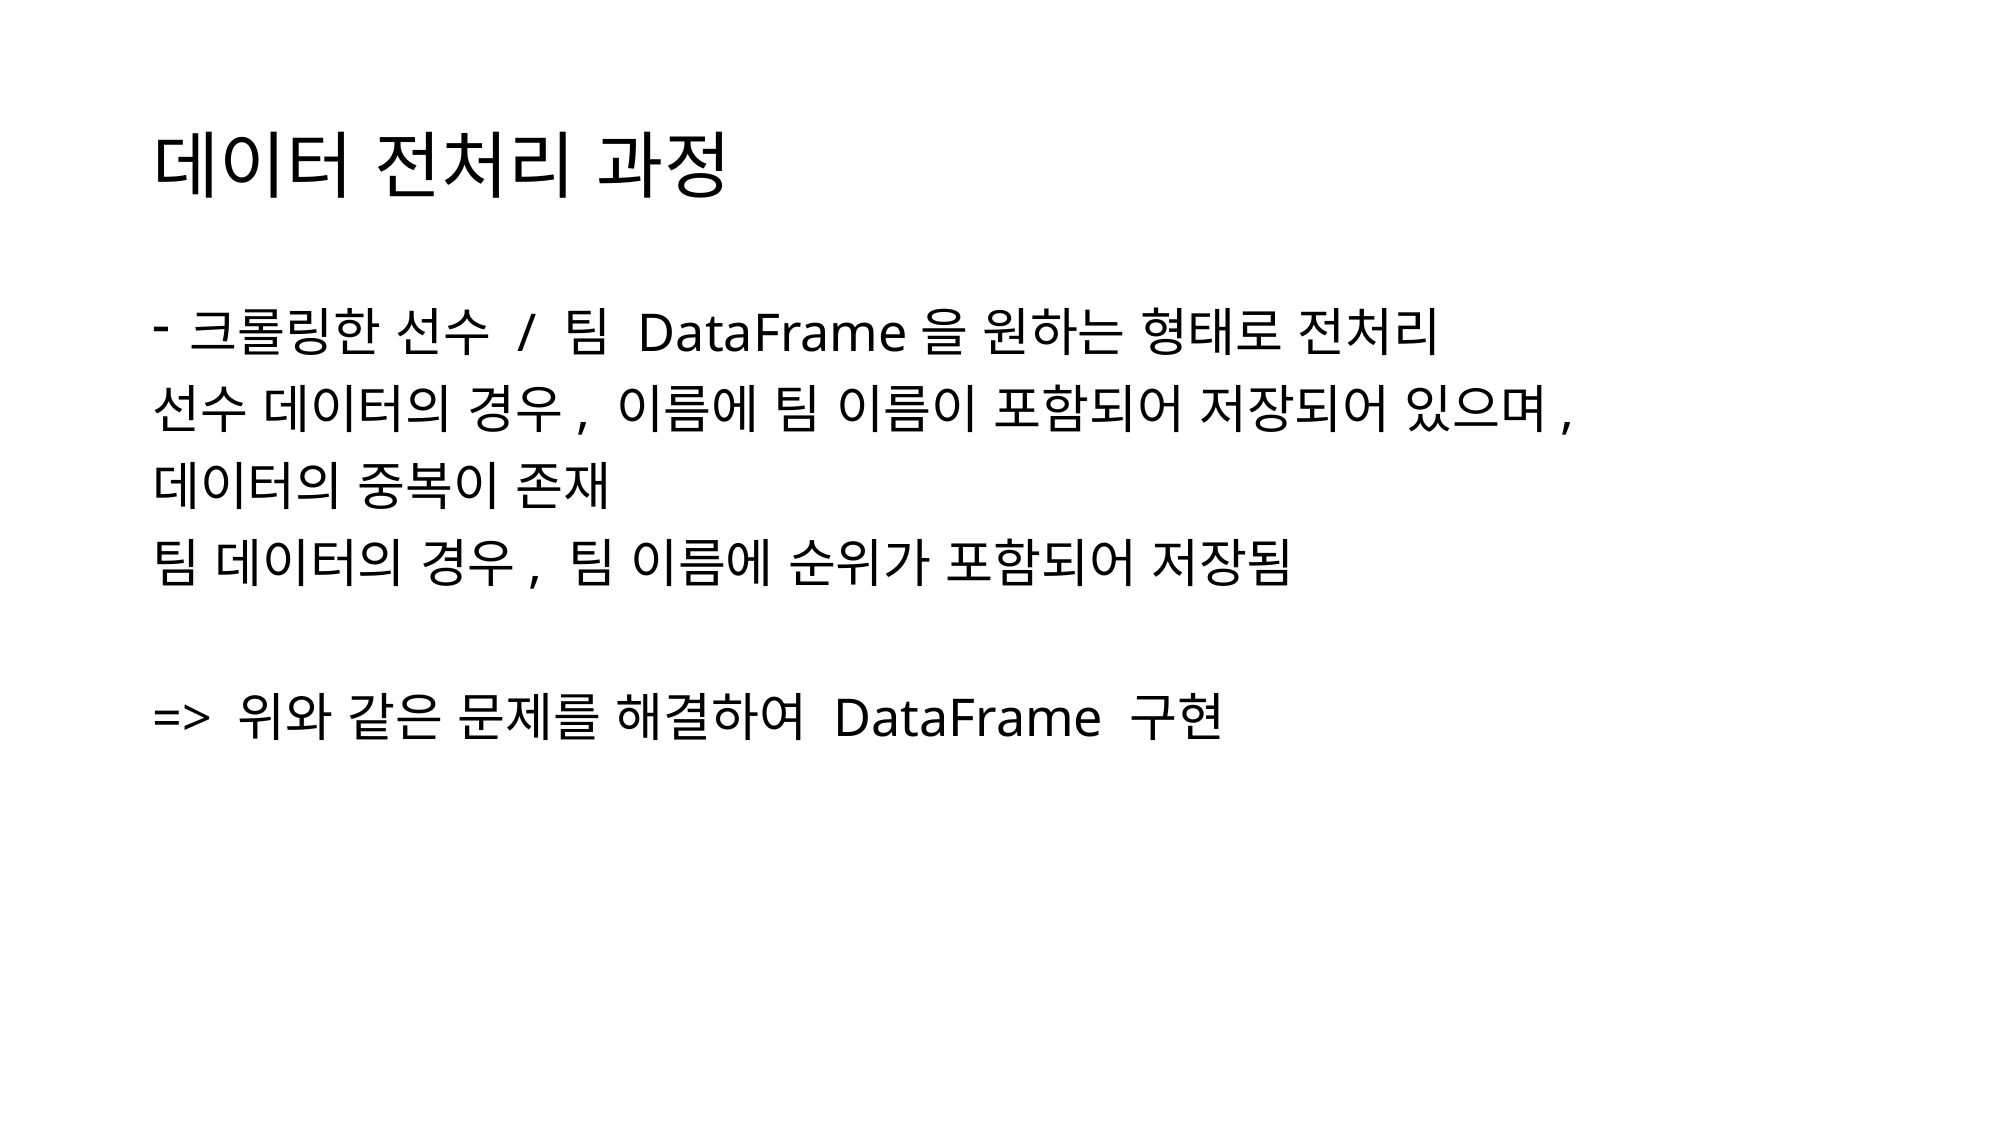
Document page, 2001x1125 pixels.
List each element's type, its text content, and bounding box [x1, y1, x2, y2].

title 데이터 전처리 과정 [137, 59, 1863, 278]
list 크롤링한 선수 / 팀 DataFrame을 원하는 형태로 전처리 선수 데이터의 경우, 이름에 팀 이름이 포함되어 저장되어 있으며, 데이터의 중복이 존재 팀 데이터의 경우, 팀 이름에 순위가 포함되어 저장됨 => 위와 같은 문제를 해결하여 DataFrame 구현 [137, 299, 1863, 1014]
